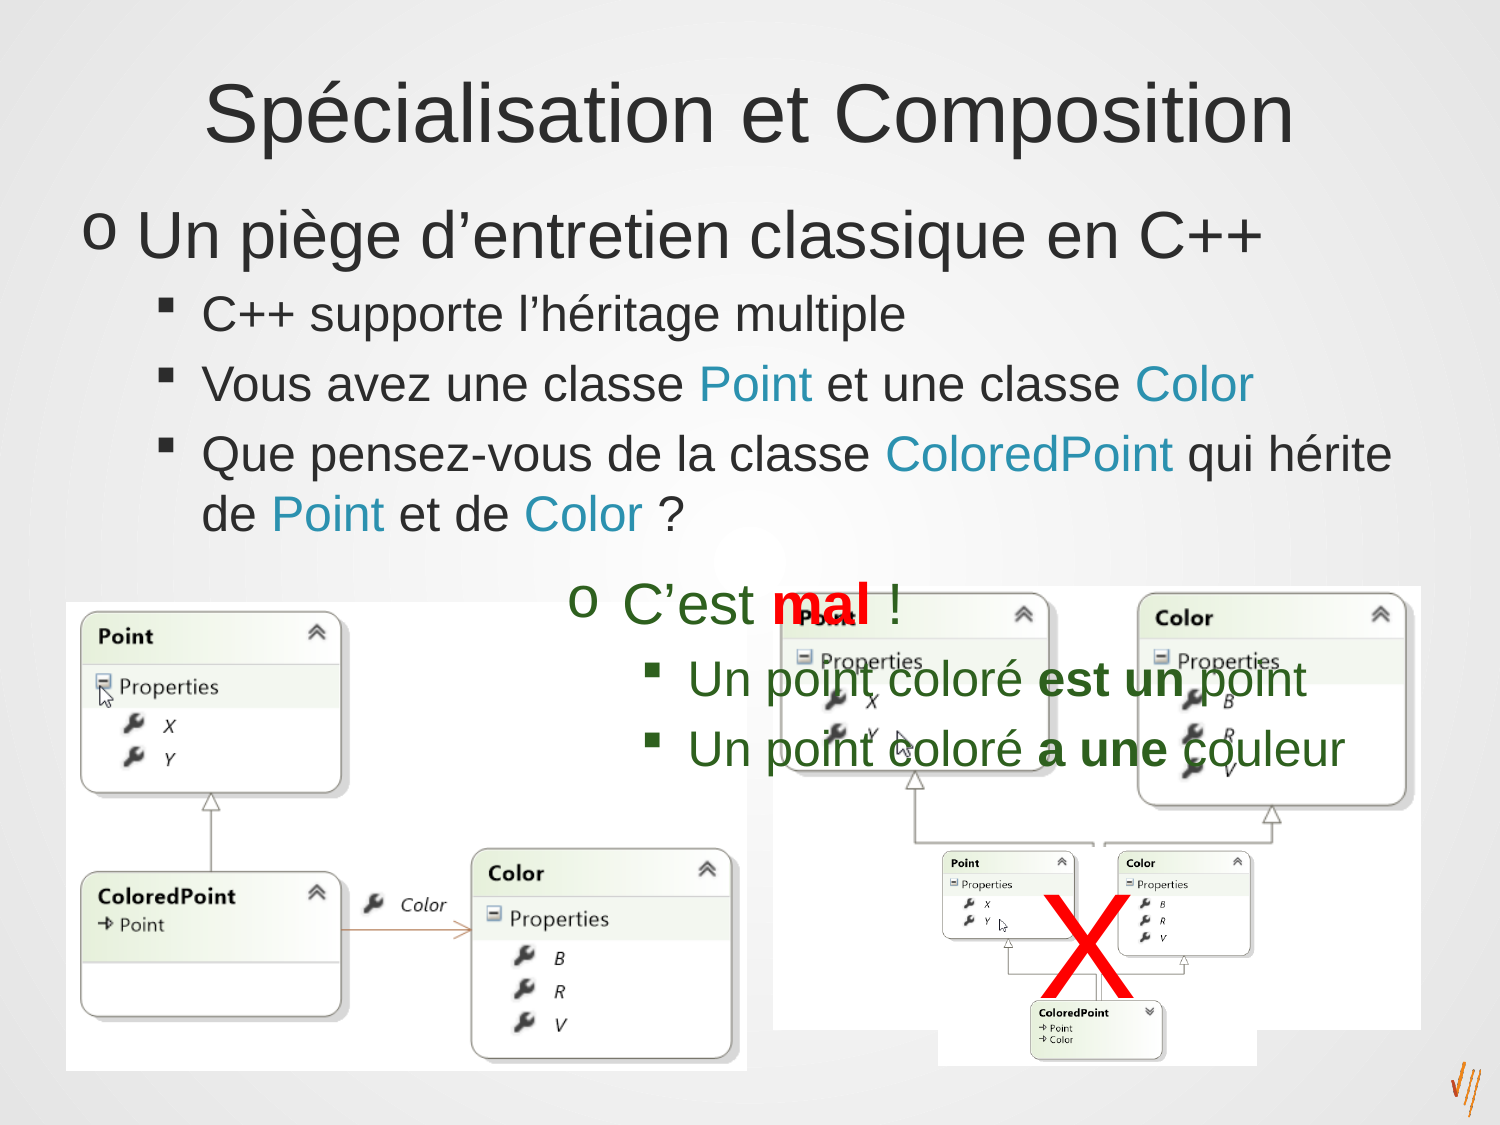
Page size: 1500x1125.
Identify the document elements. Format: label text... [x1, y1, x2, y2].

picture [773, 585, 1421, 1030]
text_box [938, 840, 1257, 1066]
list Un piège d’entretien classique en C++ C++ supporte l’héritage multiple Vous avez une classe Point et une classe Color Que pensez-vous de la classe ColoredPoint qui hérite de Point et de Color ? [64, 184, 1447, 551]
picture [1435, 1058, 1498, 1121]
title Spécialisation et Composition [64, 30, 1436, 180]
text_box C’est mal ! Un point coloré est un point Un point coloré a une couleur [551, 559, 1361, 784]
picture [66, 602, 747, 1071]
